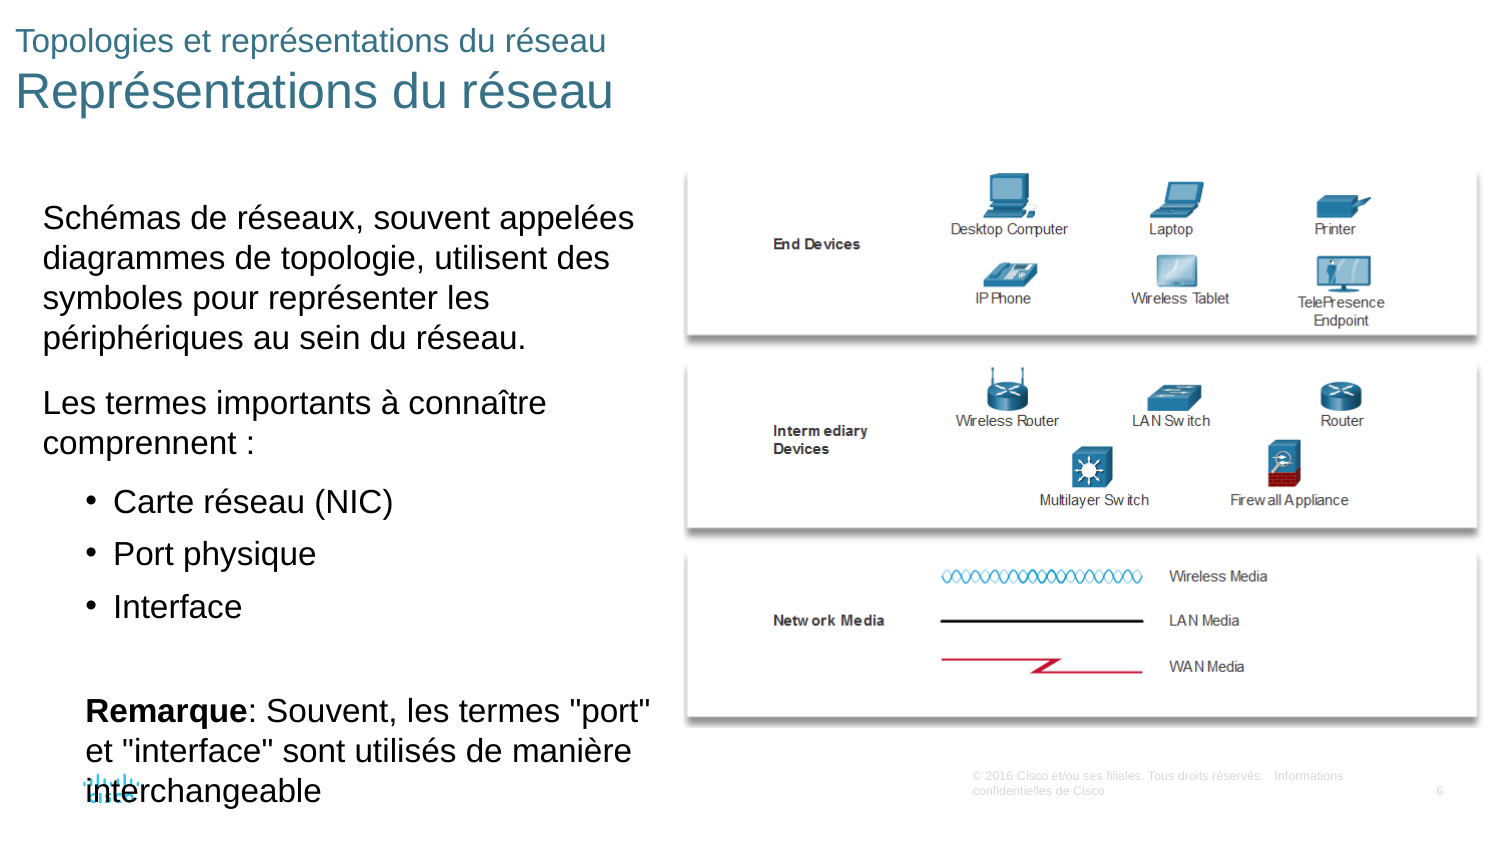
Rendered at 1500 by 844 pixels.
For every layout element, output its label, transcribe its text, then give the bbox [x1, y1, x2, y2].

title Topologies et représentations du réseau Représentations du réseau [0, 6, 1500, 131]
picture [682, 161, 1484, 728]
list Schémas de réseaux, souvent appelées diagrammes de topologie, utilisent des symboles pour représenter les périphériques au sein du réseau. Les termes importants à connaître comprennent : Carte réseau (NIC) Port physique Interface Remarque: Souvent, les termes "port" et "interface" sont utilisés de manière interchangeable [27, 189, 677, 728]
